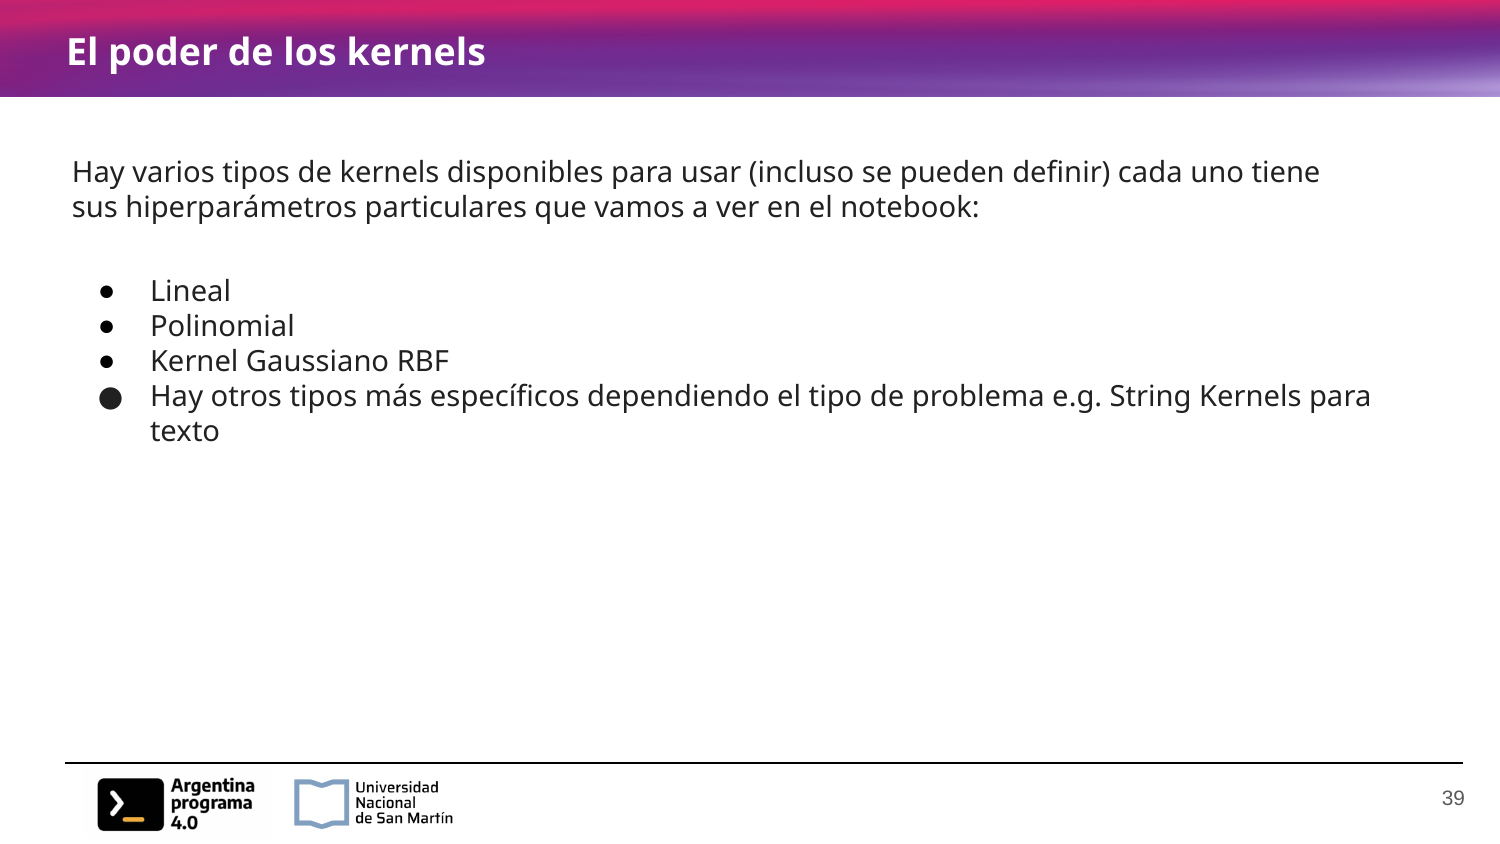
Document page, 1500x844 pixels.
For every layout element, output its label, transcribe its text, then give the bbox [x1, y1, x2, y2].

title El poder de los kernels [51, 12, 1449, 88]
slide_number ‹#› [1389, 764, 1480, 830]
text_box Hay varios tipos de kernels disponibles para usar (incluso se pueden definir) cada uno tiene sus hiperparámetros particulares que vamos a ver en el notebook: [56, 138, 1353, 274]
picture [0, 0, 1500, 97]
text_box Lineal Polinomial Kernel Gaussiano RBF Hay otros tipos más específicos dependiendo el tipo de problema e.g. String Kernels para texto [74, 272, 1426, 474]
picture [82, 764, 273, 838]
picture [277, 767, 478, 841]
